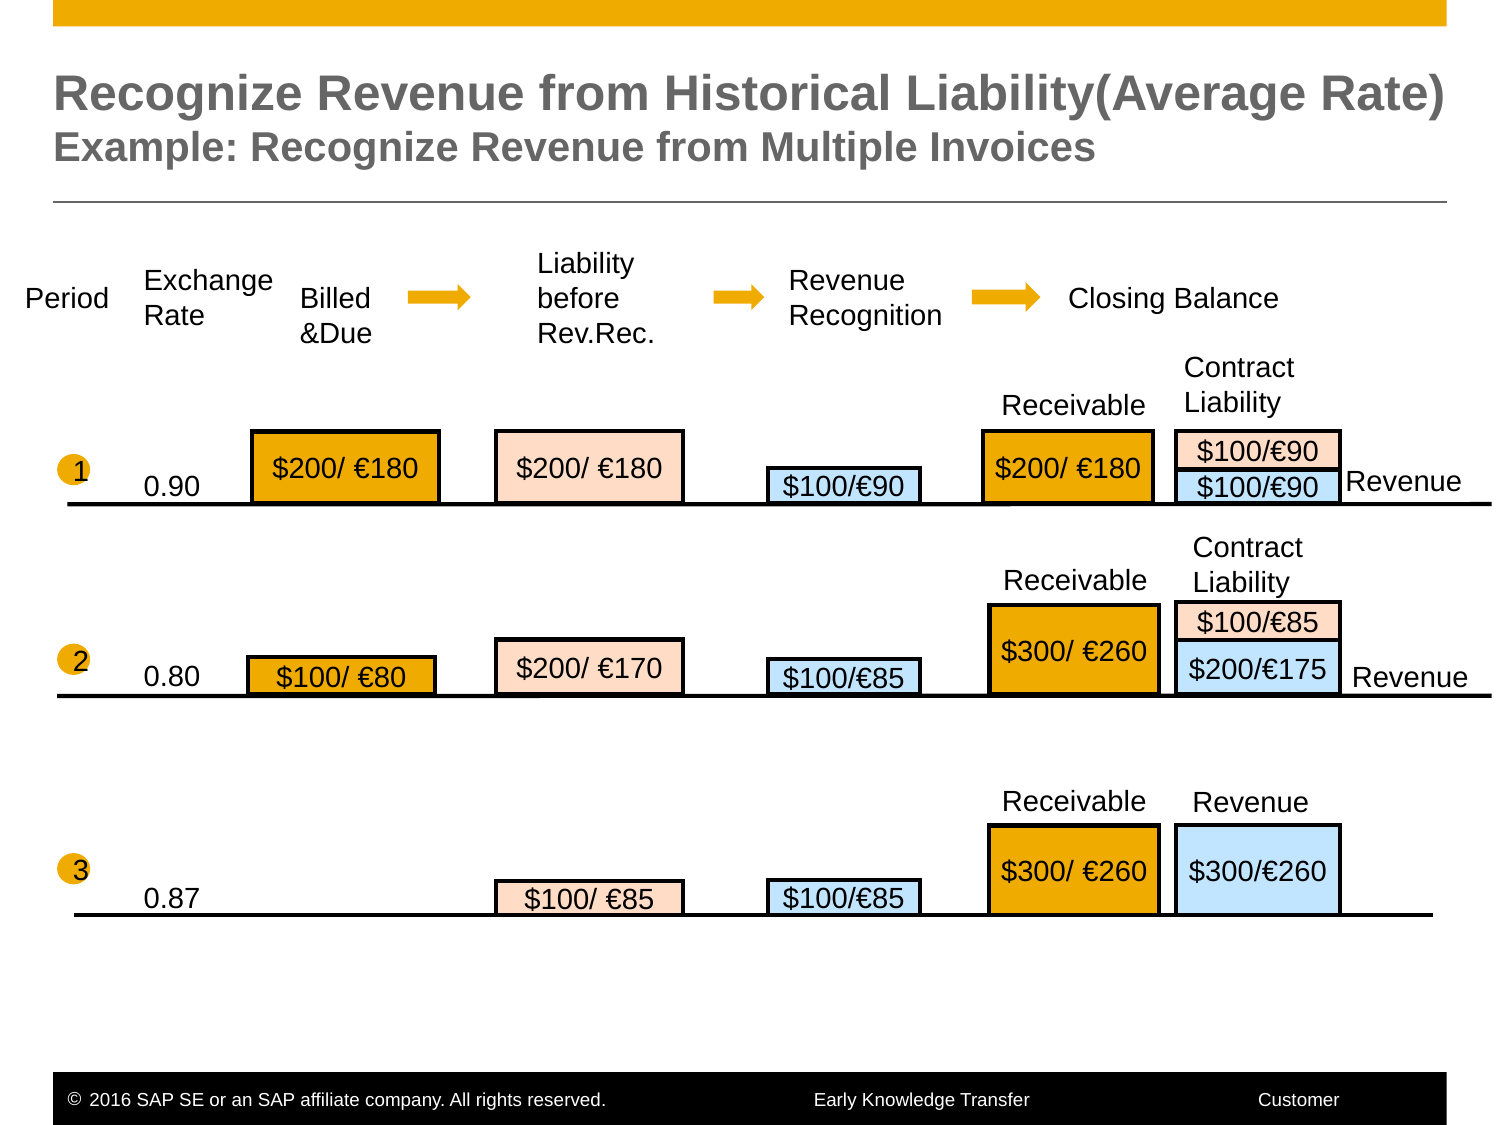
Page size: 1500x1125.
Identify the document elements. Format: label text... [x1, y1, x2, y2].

text_box $100/€90 [768, 467, 920, 503]
text_box $100/€85 [768, 659, 920, 695]
text_box Revenue [1192, 783, 1324, 819]
text_box 2 [57, 643, 91, 675]
text_box Period [24, 279, 123, 315]
text_box [971, 282, 1041, 312]
text_box [407, 284, 471, 311]
text_box Receivable [1001, 781, 1154, 817]
text_box Contract Liability [1192, 528, 1360, 599]
text_box Revenue [1351, 658, 1492, 693]
text_box 0.87 [143, 879, 217, 914]
text_box Revenue Recognition [788, 261, 952, 332]
text_box $300/ €260 [989, 605, 1160, 693]
text_box $200/ €180 [251, 431, 440, 503]
text_box Receivable [1001, 386, 1154, 422]
text_box $100/ €85 [495, 881, 684, 914]
text_box $200/€175 [1176, 640, 1340, 693]
text_box Exchange Rate [143, 261, 282, 332]
text_box $100/€90 [1176, 431, 1340, 469]
text_box 3 [57, 853, 91, 885]
text_box $100/€85 [768, 879, 920, 914]
title Recognize Revenue from Historical Liability(Average Rate) Example: Recognize Revenue from Multiple Invoices [53, 53, 1448, 178]
text_box Receivable [1003, 561, 1172, 597]
text_box Billed&Due [299, 279, 390, 350]
text_box Revenue [1345, 462, 1471, 498]
text_box $200/ €180 [983, 431, 1154, 503]
text_box $100/€85 [1176, 602, 1340, 640]
text_box $200/ €180 [495, 431, 684, 503]
text_box [713, 284, 765, 311]
text_box 0.80 [143, 657, 217, 693]
text_box Closing Balance [1068, 279, 1284, 315]
text_box 0.90 [143, 467, 217, 503]
text_box Contract Liability [1183, 348, 1320, 419]
text_box $200/ €170 [495, 639, 684, 695]
text_box $300/€260 [1176, 825, 1340, 914]
text_box $100/ €80 [247, 657, 436, 695]
text_box $100/€90 [1176, 469, 1340, 503]
text_box 1 [57, 453, 91, 486]
text_box $300/ €260 [989, 825, 1160, 914]
text_box Liability before Rev.Rec. [537, 244, 702, 350]
